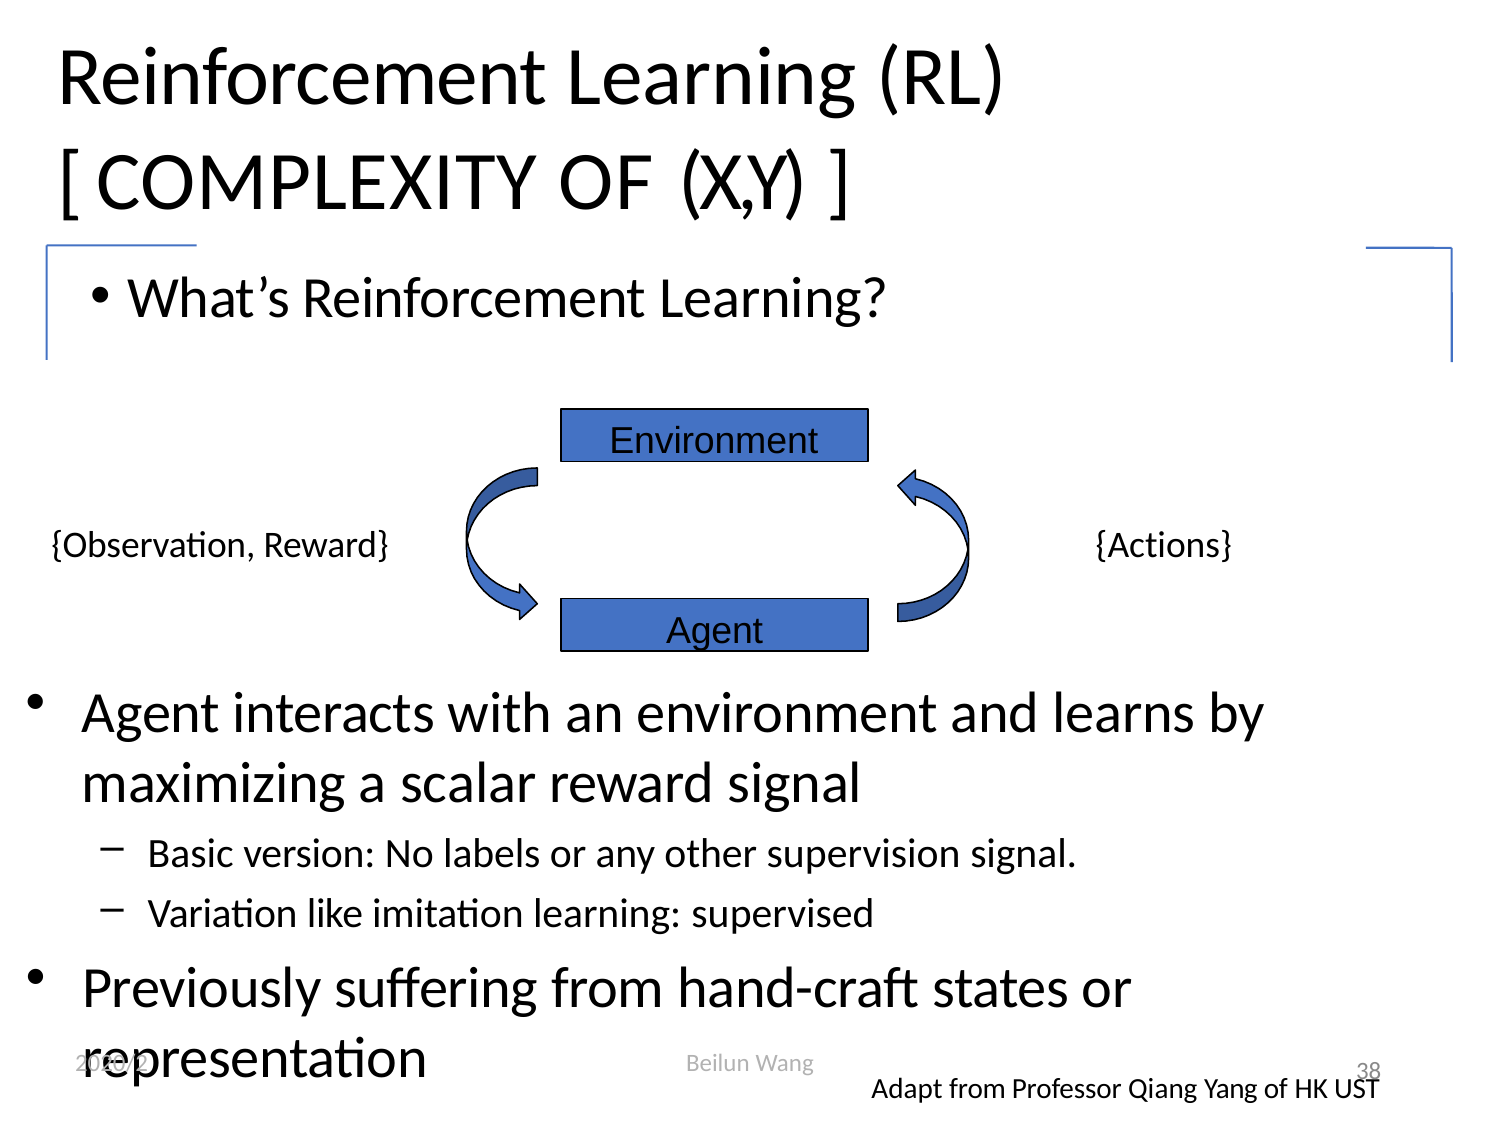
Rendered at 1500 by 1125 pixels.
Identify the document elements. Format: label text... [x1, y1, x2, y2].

text_box Agent [560, 598, 869, 651]
title Reinforcement Learning (RL) [ COMPLEXITY OF (X,Y) ] [55, 14, 1290, 227]
text_box Adapt from Professor Qiang Yang of HK UST [865, 1067, 1392, 1105]
text_box {Observation, Reward} [49, 517, 396, 565]
text_box Environment [560, 408, 869, 462]
slide_number 38 [1349, 1054, 1388, 1090]
slide_number 2020/2 [75, 1046, 420, 1077]
text_box What’s Reinforcement Learning? [87, 257, 901, 330]
text_box Agent interacts with an environment and learns by maximizing a scalar reward signal Basic version: No labels or any other supervision signal. Variation like imitation learning: supervised Previously suffering from hand-craft states or representation [23, 671, 1500, 1089]
footer Beilun Wang [510, 1046, 990, 1077]
text_box {Actions} [1093, 517, 1234, 565]
text_box [897, 469, 969, 622]
text_box [466, 467, 538, 620]
